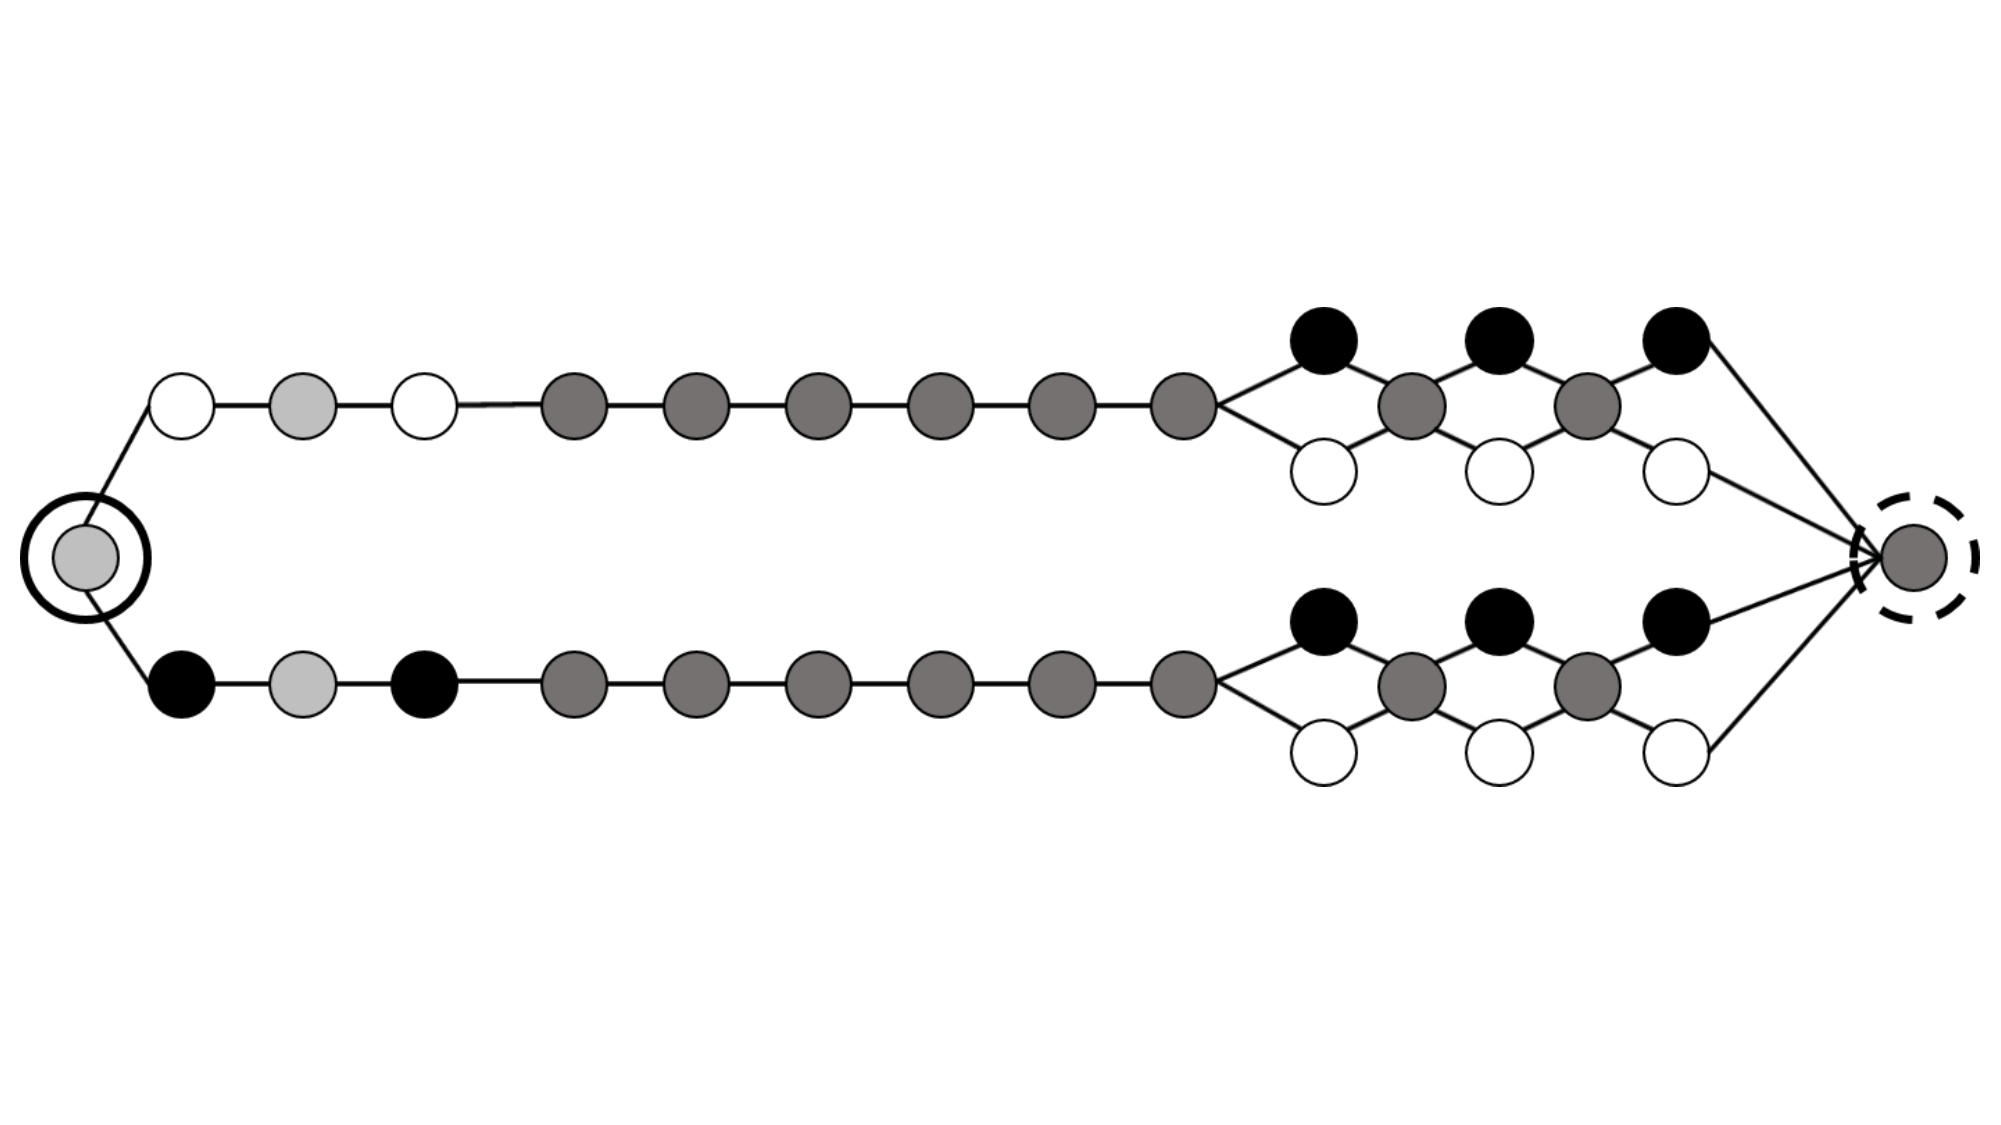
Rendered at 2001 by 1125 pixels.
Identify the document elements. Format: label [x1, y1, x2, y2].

list [20, 307, 1980, 787]
